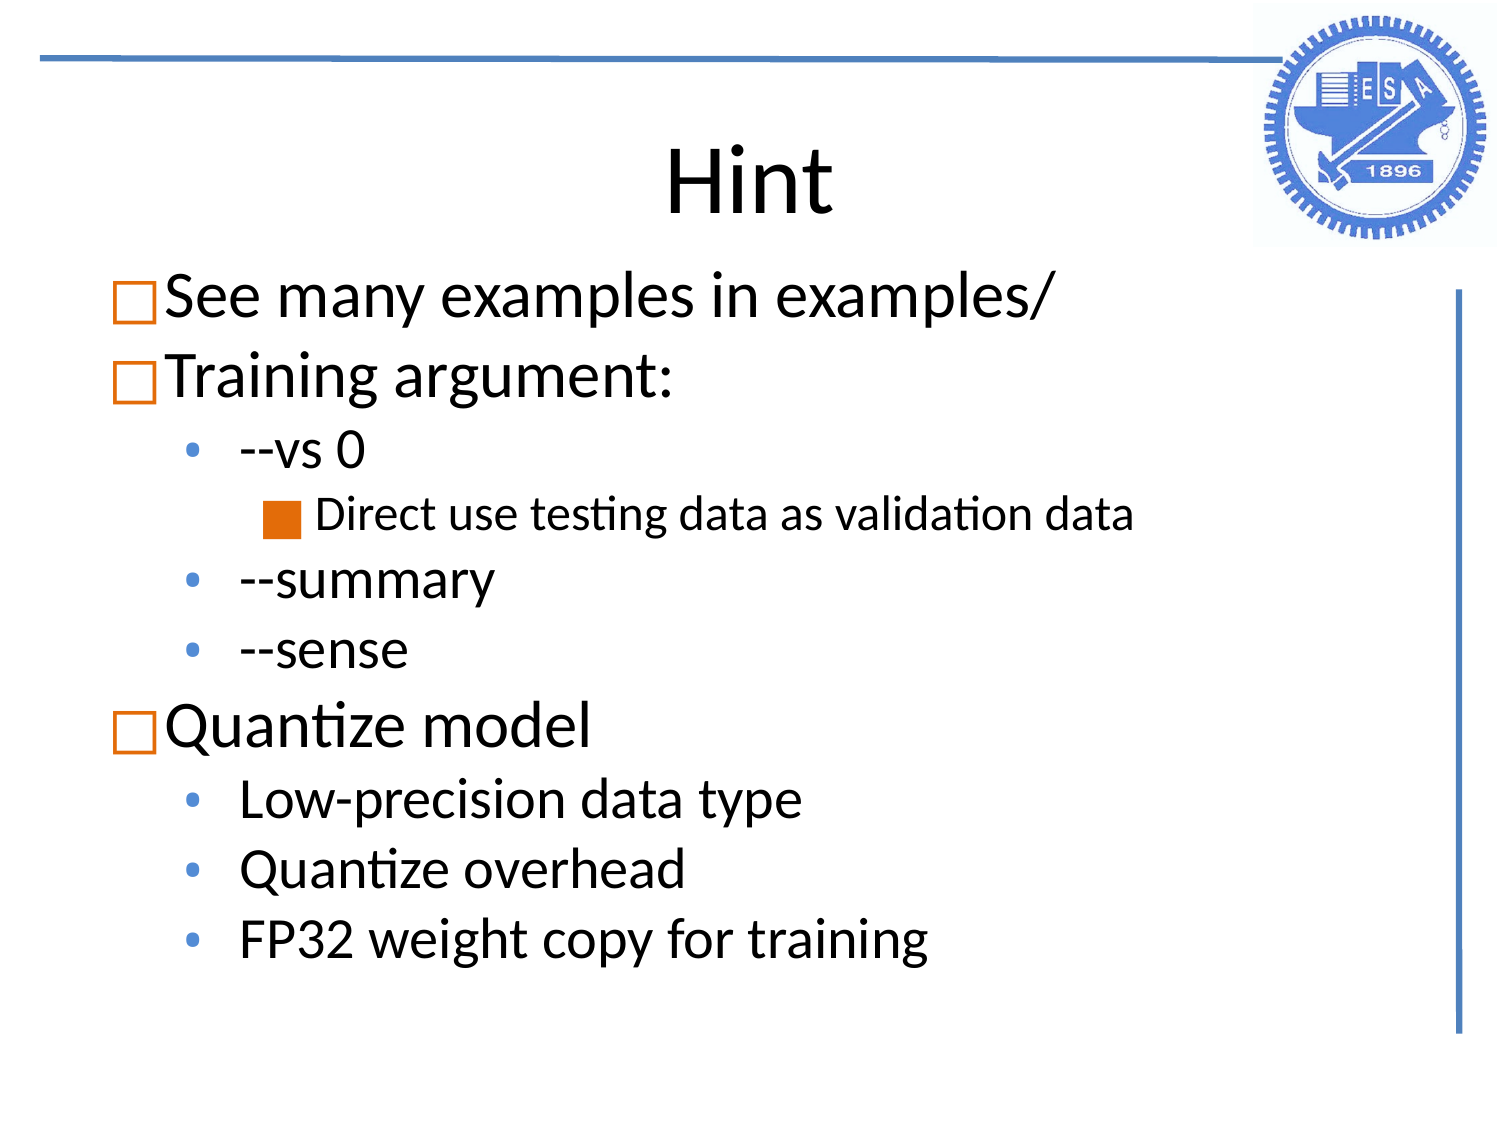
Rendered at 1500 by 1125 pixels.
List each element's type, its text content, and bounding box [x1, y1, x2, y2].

text_box Hint [74, 79, 1425, 243]
picture [1253, 3, 1497, 247]
text_box See many examples in examples/ Training argument: --vs 0 Direct use testing data as validation data --summary --sense Quantize model Low-precision data type Quantize overhead FP32 weight copy for training [74, 243, 1425, 986]
